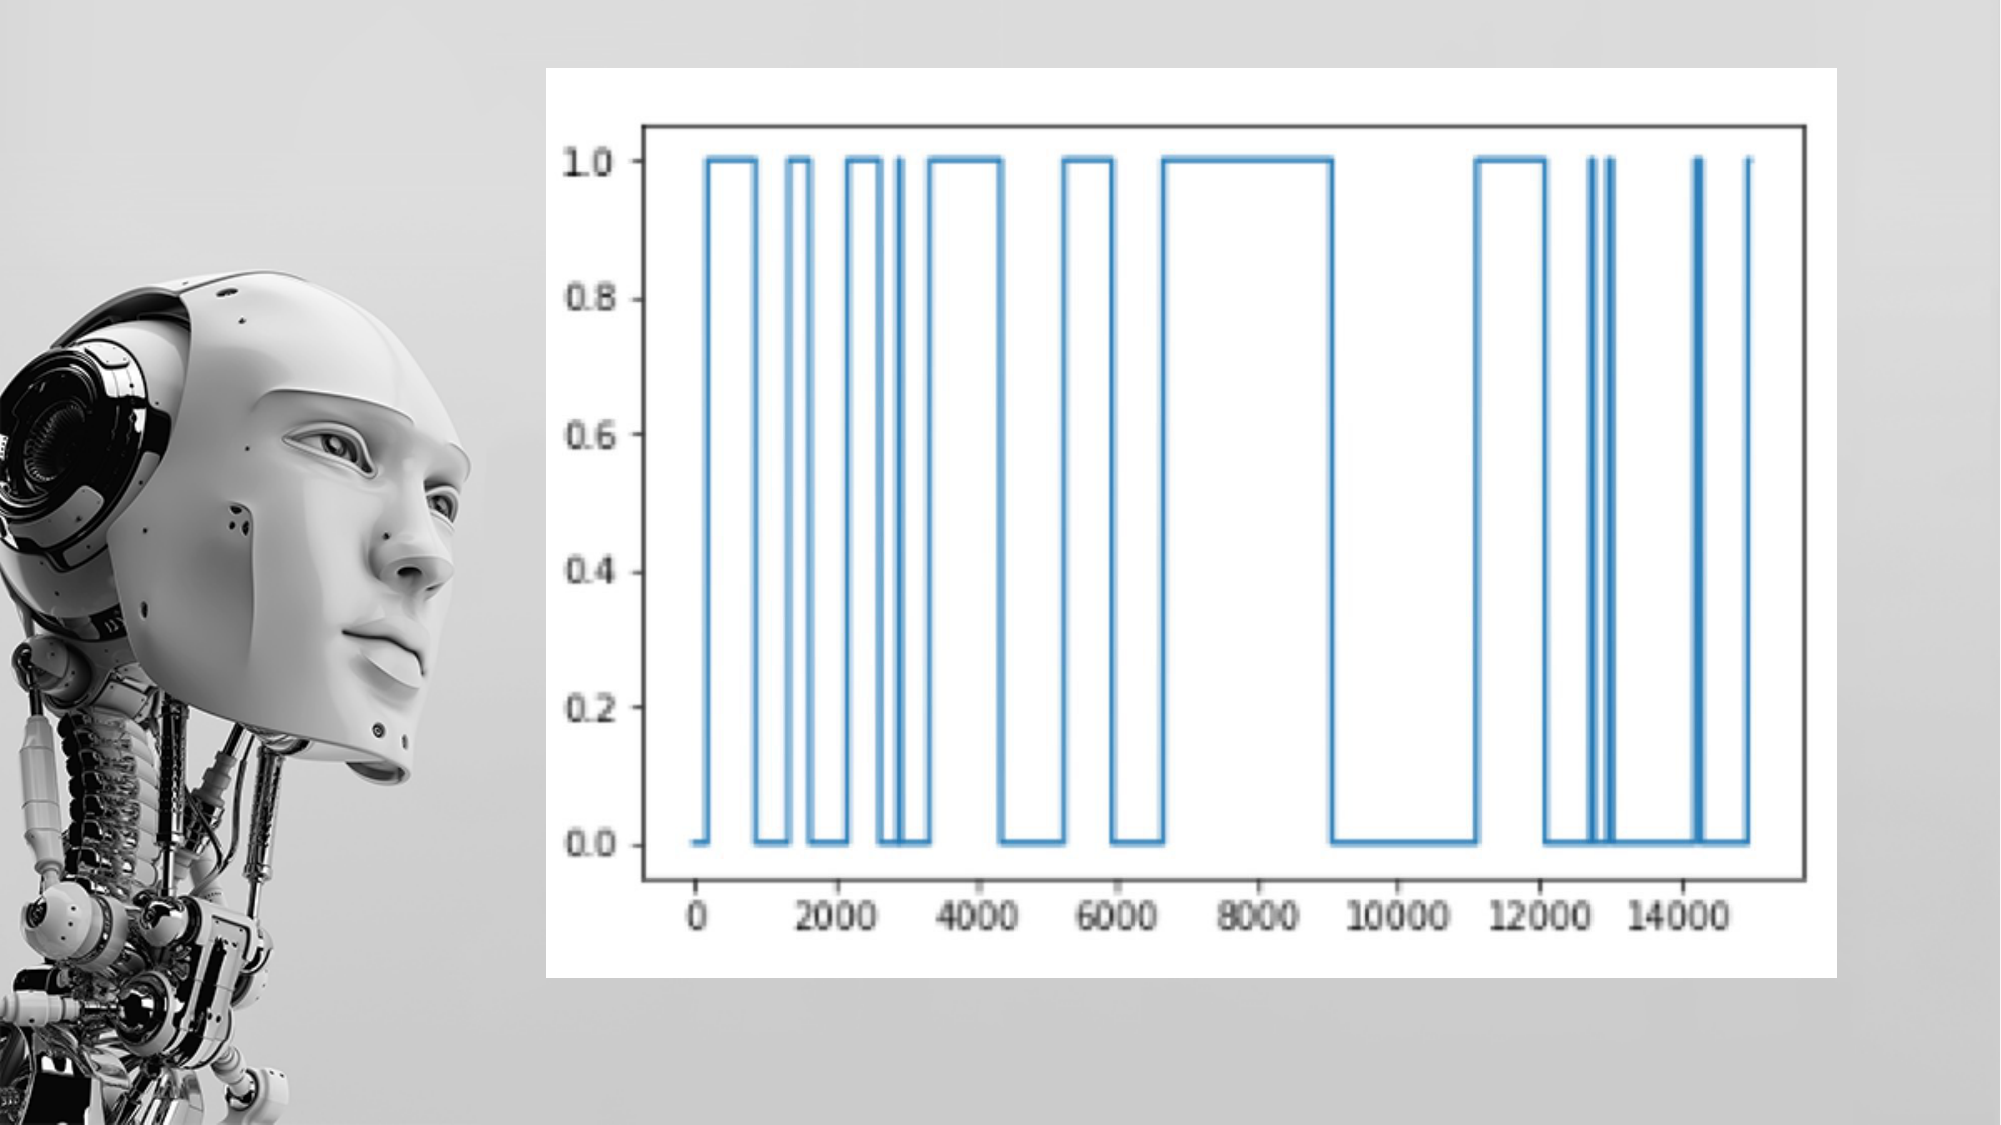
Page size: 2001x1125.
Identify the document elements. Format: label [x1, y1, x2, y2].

picture [0, 0, 2001, 1125]
list [545, 68, 1837, 978]
